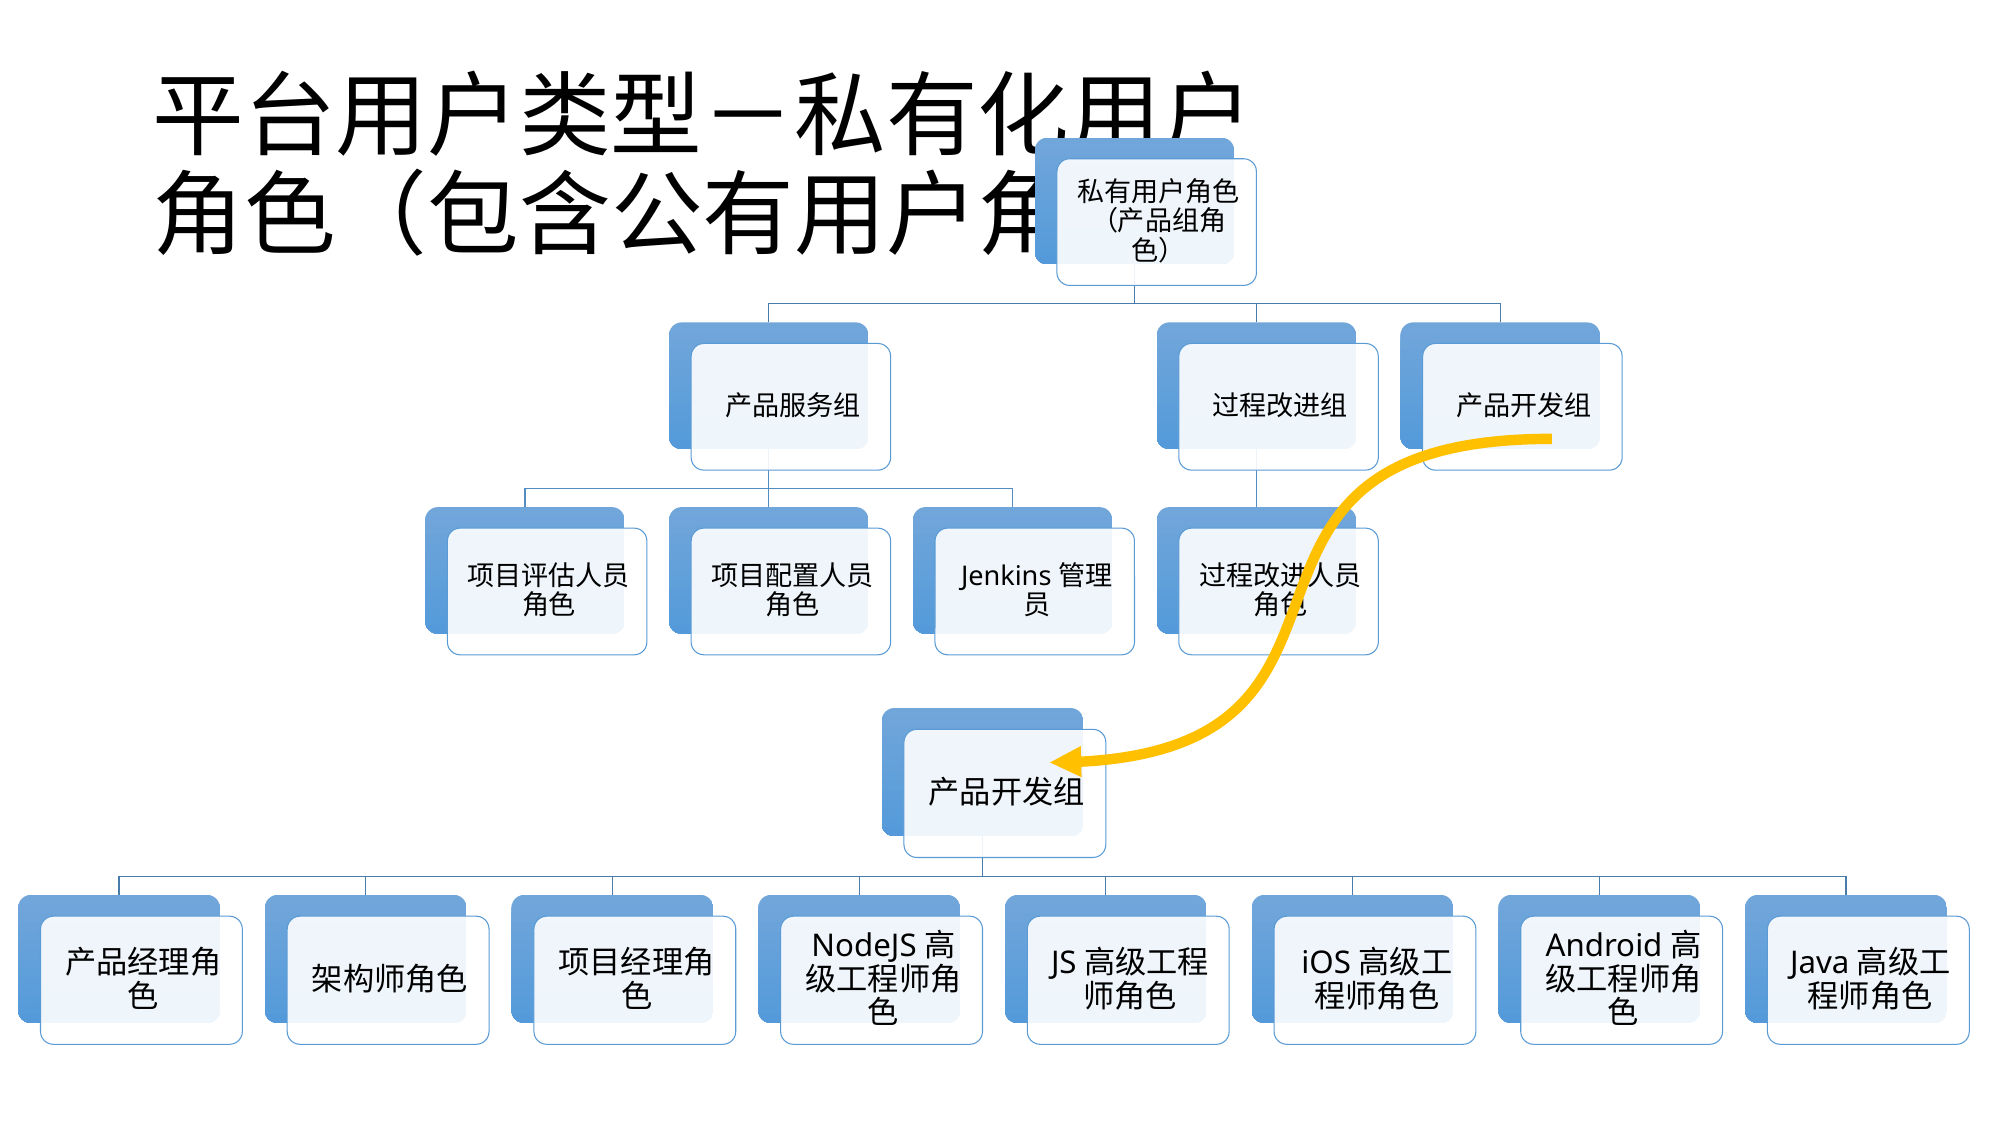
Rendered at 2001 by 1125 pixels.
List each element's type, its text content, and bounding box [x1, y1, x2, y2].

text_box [1049, 438, 1552, 763]
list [47, 137, 2000, 655]
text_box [17, 687, 1970, 1065]
title 平台用户类型－私有化用户 角色（包含公有用户角色） [137, 59, 1863, 137]
